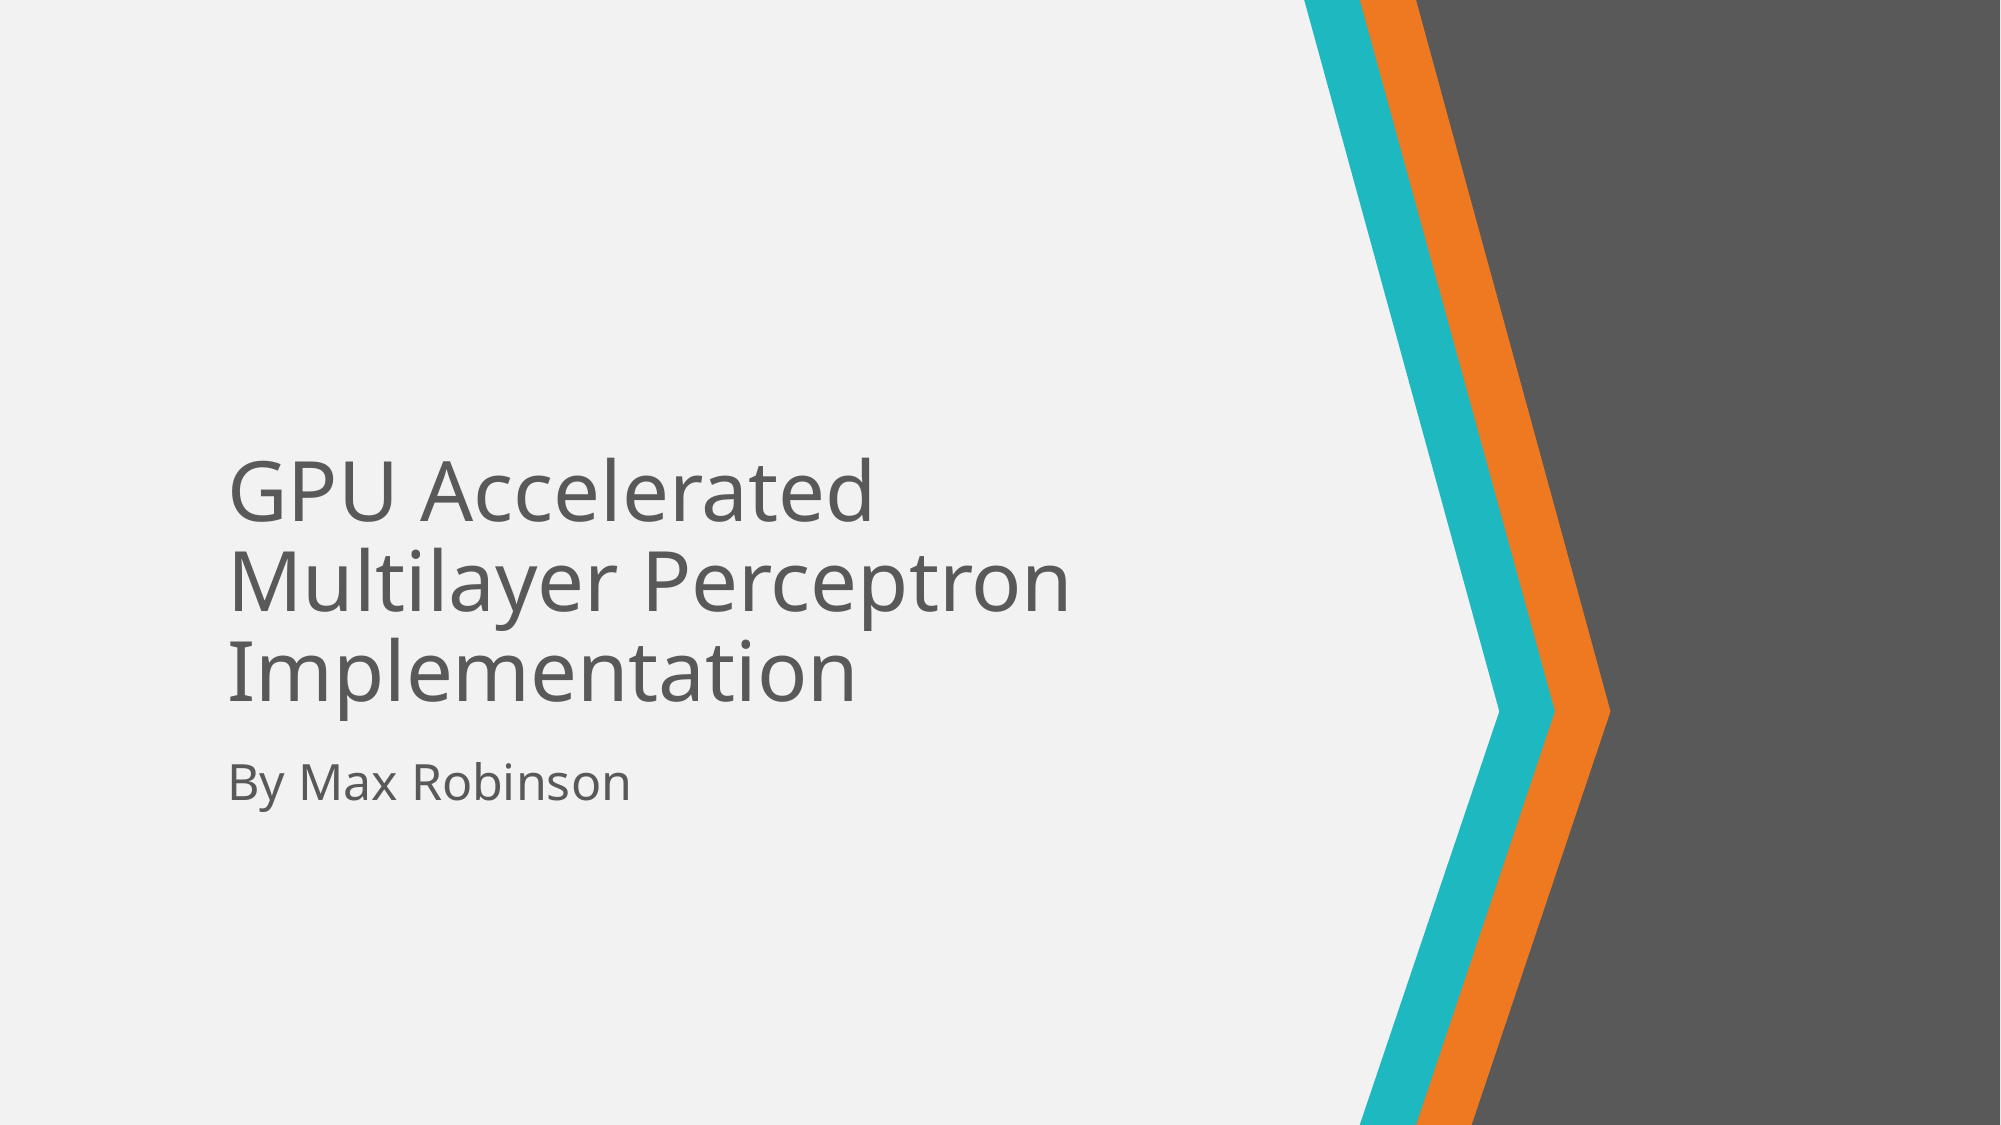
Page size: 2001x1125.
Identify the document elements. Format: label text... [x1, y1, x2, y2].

subtitle By Max Robinson [212, 750, 1263, 1013]
title GPU Accelerated Multilayer Perceptron Implementation [212, 307, 1263, 728]
